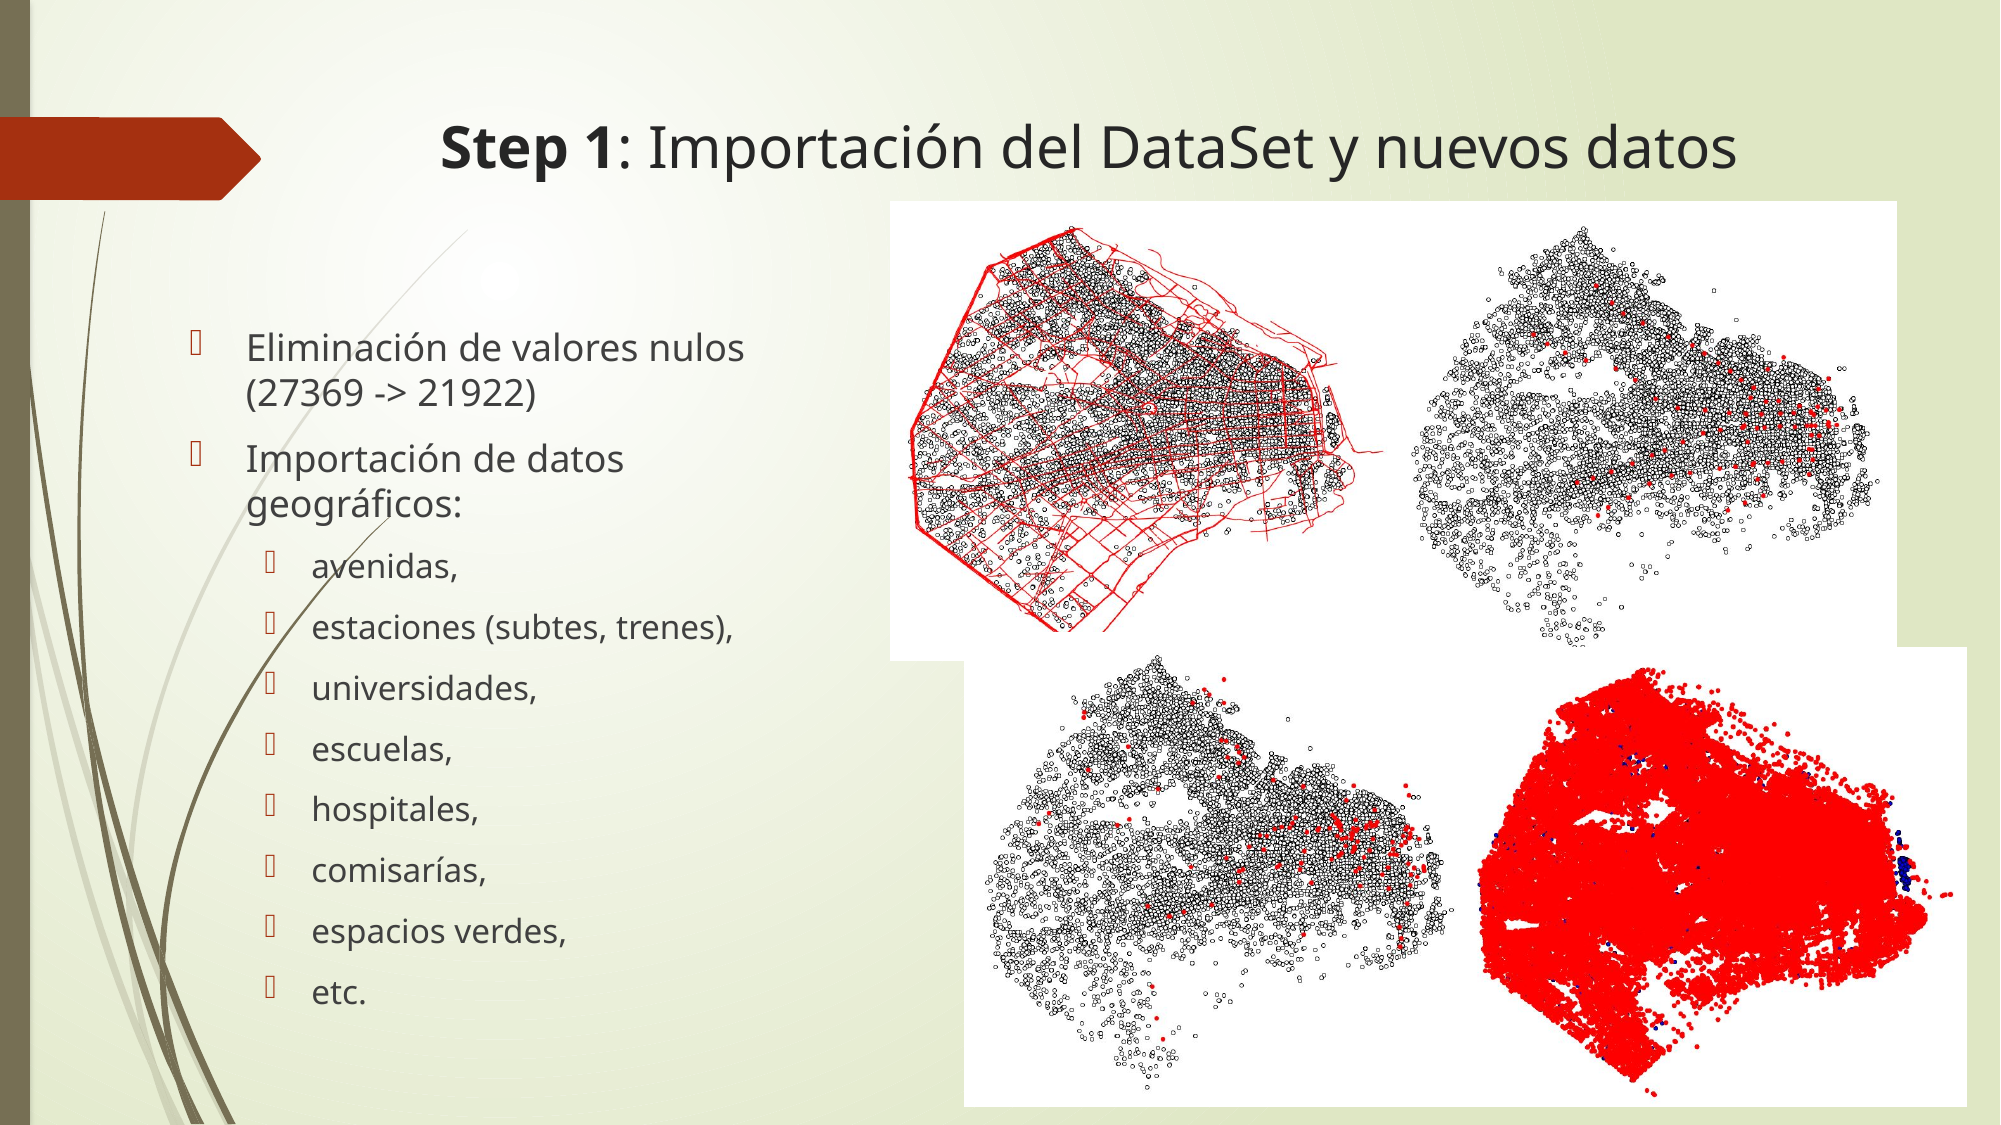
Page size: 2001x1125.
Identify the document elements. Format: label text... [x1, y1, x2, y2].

title Step 1: Importación del DataSet y nuevos datos [425, 102, 1867, 216]
list Eliminación de valores nulos (27369 -> 21922) Importación de datos geográficos: avenidas, estaciones (subtes, trenes), universidades, escuelas, hospitales, comisarías, espacios verdes, etc. [174, 316, 836, 1107]
picture [890, 201, 1967, 1107]
